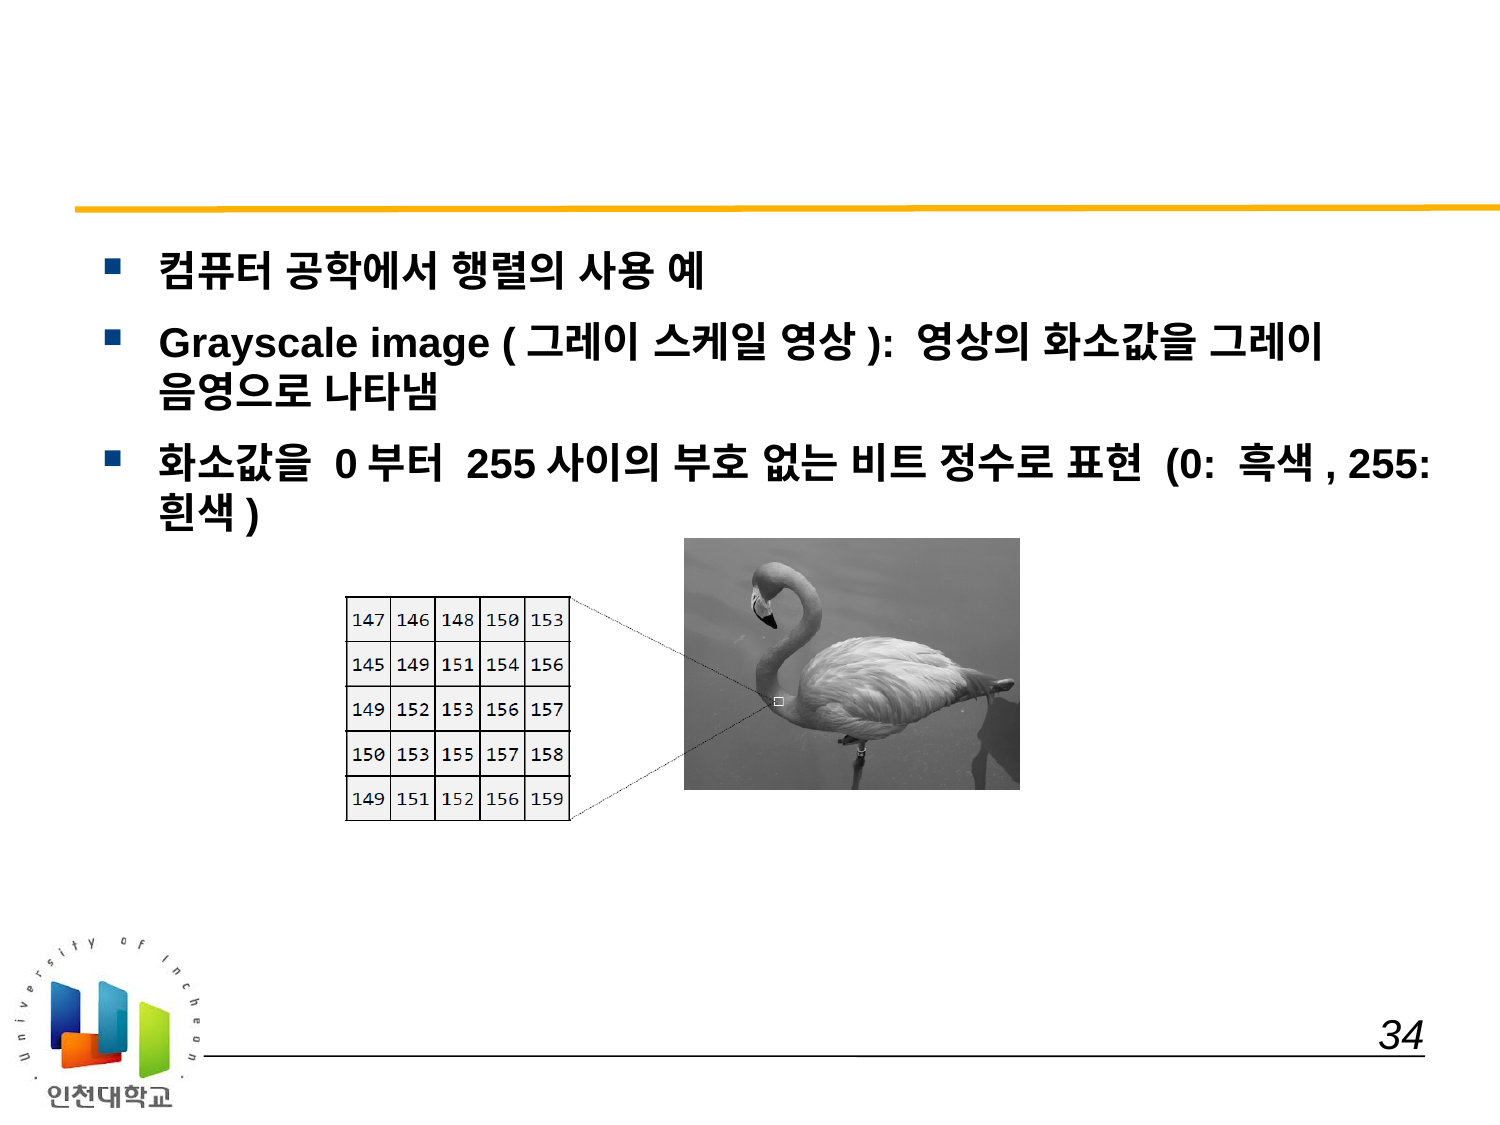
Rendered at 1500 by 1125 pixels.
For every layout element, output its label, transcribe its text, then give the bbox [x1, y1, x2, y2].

list 컴퓨터 공학에서 행렬의 사용 예 Grayscale image (그레이 스케일 영상): 영상의 화소값을 그레이 음영으로 나타냄 화소값을 0부터 255사이의 부호 없는 비트 정수로 표현 (0: 흑색, 255: 흰색) [87, 237, 1457, 919]
picture [337, 512, 1036, 826]
picture [14, 937, 200, 1108]
slide_number 34 [1112, 999, 1440, 1057]
